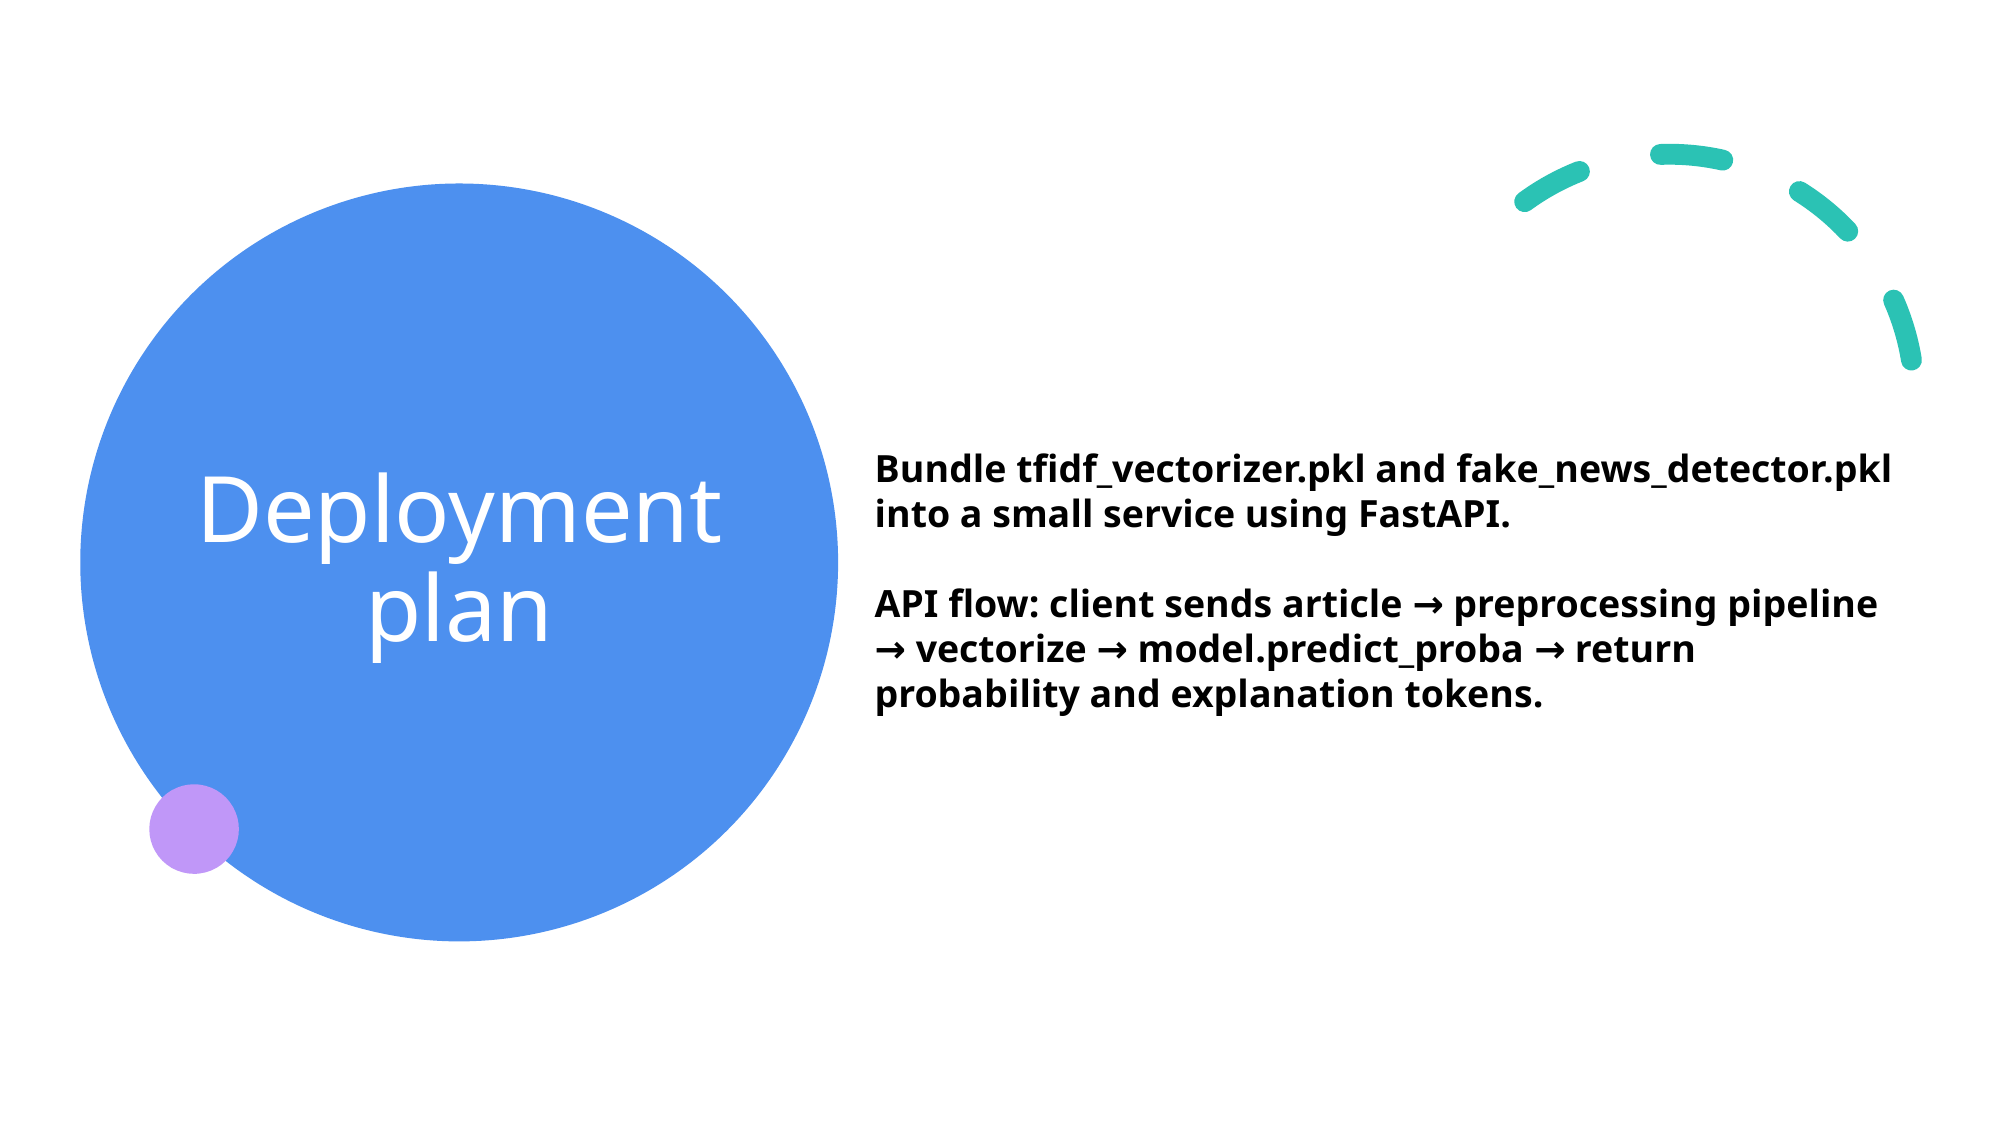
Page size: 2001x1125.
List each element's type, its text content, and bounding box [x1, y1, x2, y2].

text_box Bundle tfidf_vectorizer.pkl and fake_news_detector.pkl into a small service using FastAPI. API flow: client sends article → preprocessing pipeline → vectorize → model.predict_proba → return probability and explanation tokens. [859, 437, 1924, 723]
title Deployment plan [100, 183, 820, 942]
